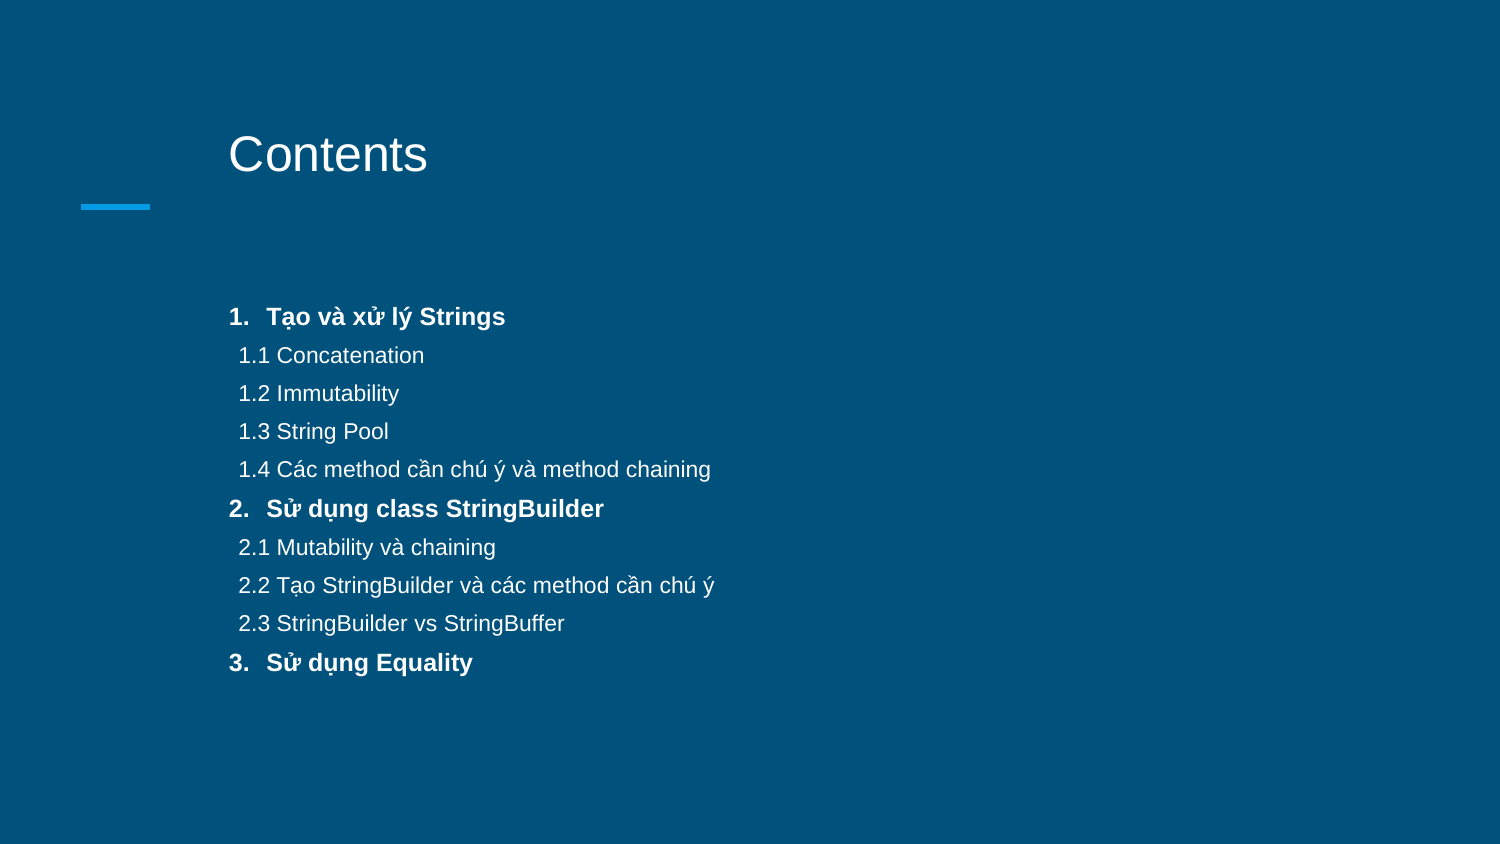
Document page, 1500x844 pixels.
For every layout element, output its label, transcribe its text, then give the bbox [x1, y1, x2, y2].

title Contents [213, 112, 1368, 191]
list Tạo và xử lý Strings 1.1 Concatenation 1.2 Immutability 1.3 String Pool 1.4 Các method cần chú ý và method chaining Sử dụng class StringBuilder 2.1 Mutability và chaining 2.2 Tạo StringBuilder và các method cần chú ý 2.3 StringBuilder vs StringBuffer Sử dụng Equality [213, 242, 1368, 735]
